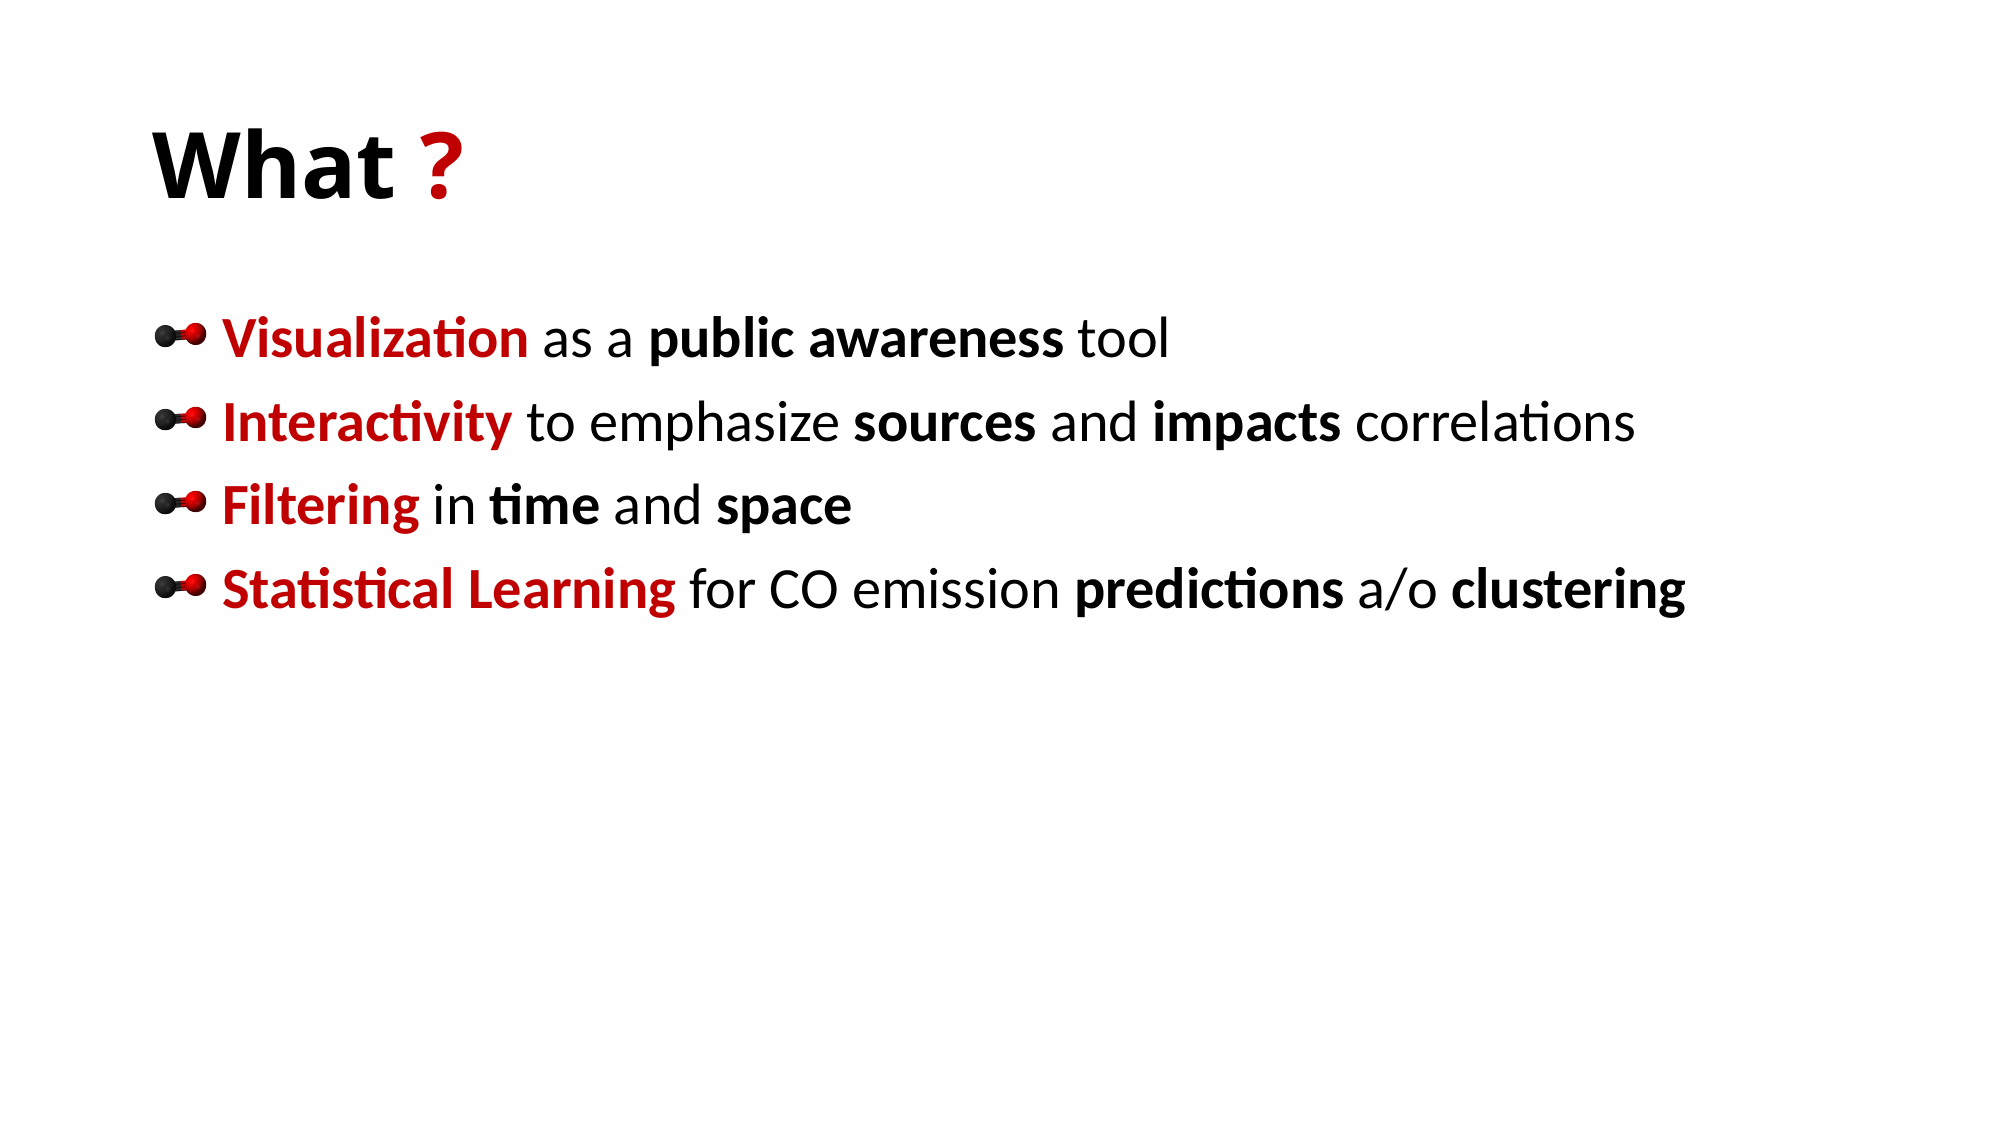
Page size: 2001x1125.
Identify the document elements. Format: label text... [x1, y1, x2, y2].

picture [152, 320, 182, 350]
picture [152, 488, 182, 517]
picture [152, 404, 182, 433]
title What ? [137, 59, 1863, 278]
list Visualization as a public awareness tool Interactivity to emphasize sources and impacts correlations Filtering in time and space Statistical Learning for CO emission predictions a/o clustering [137, 299, 1863, 1014]
picture [152, 571, 182, 601]
